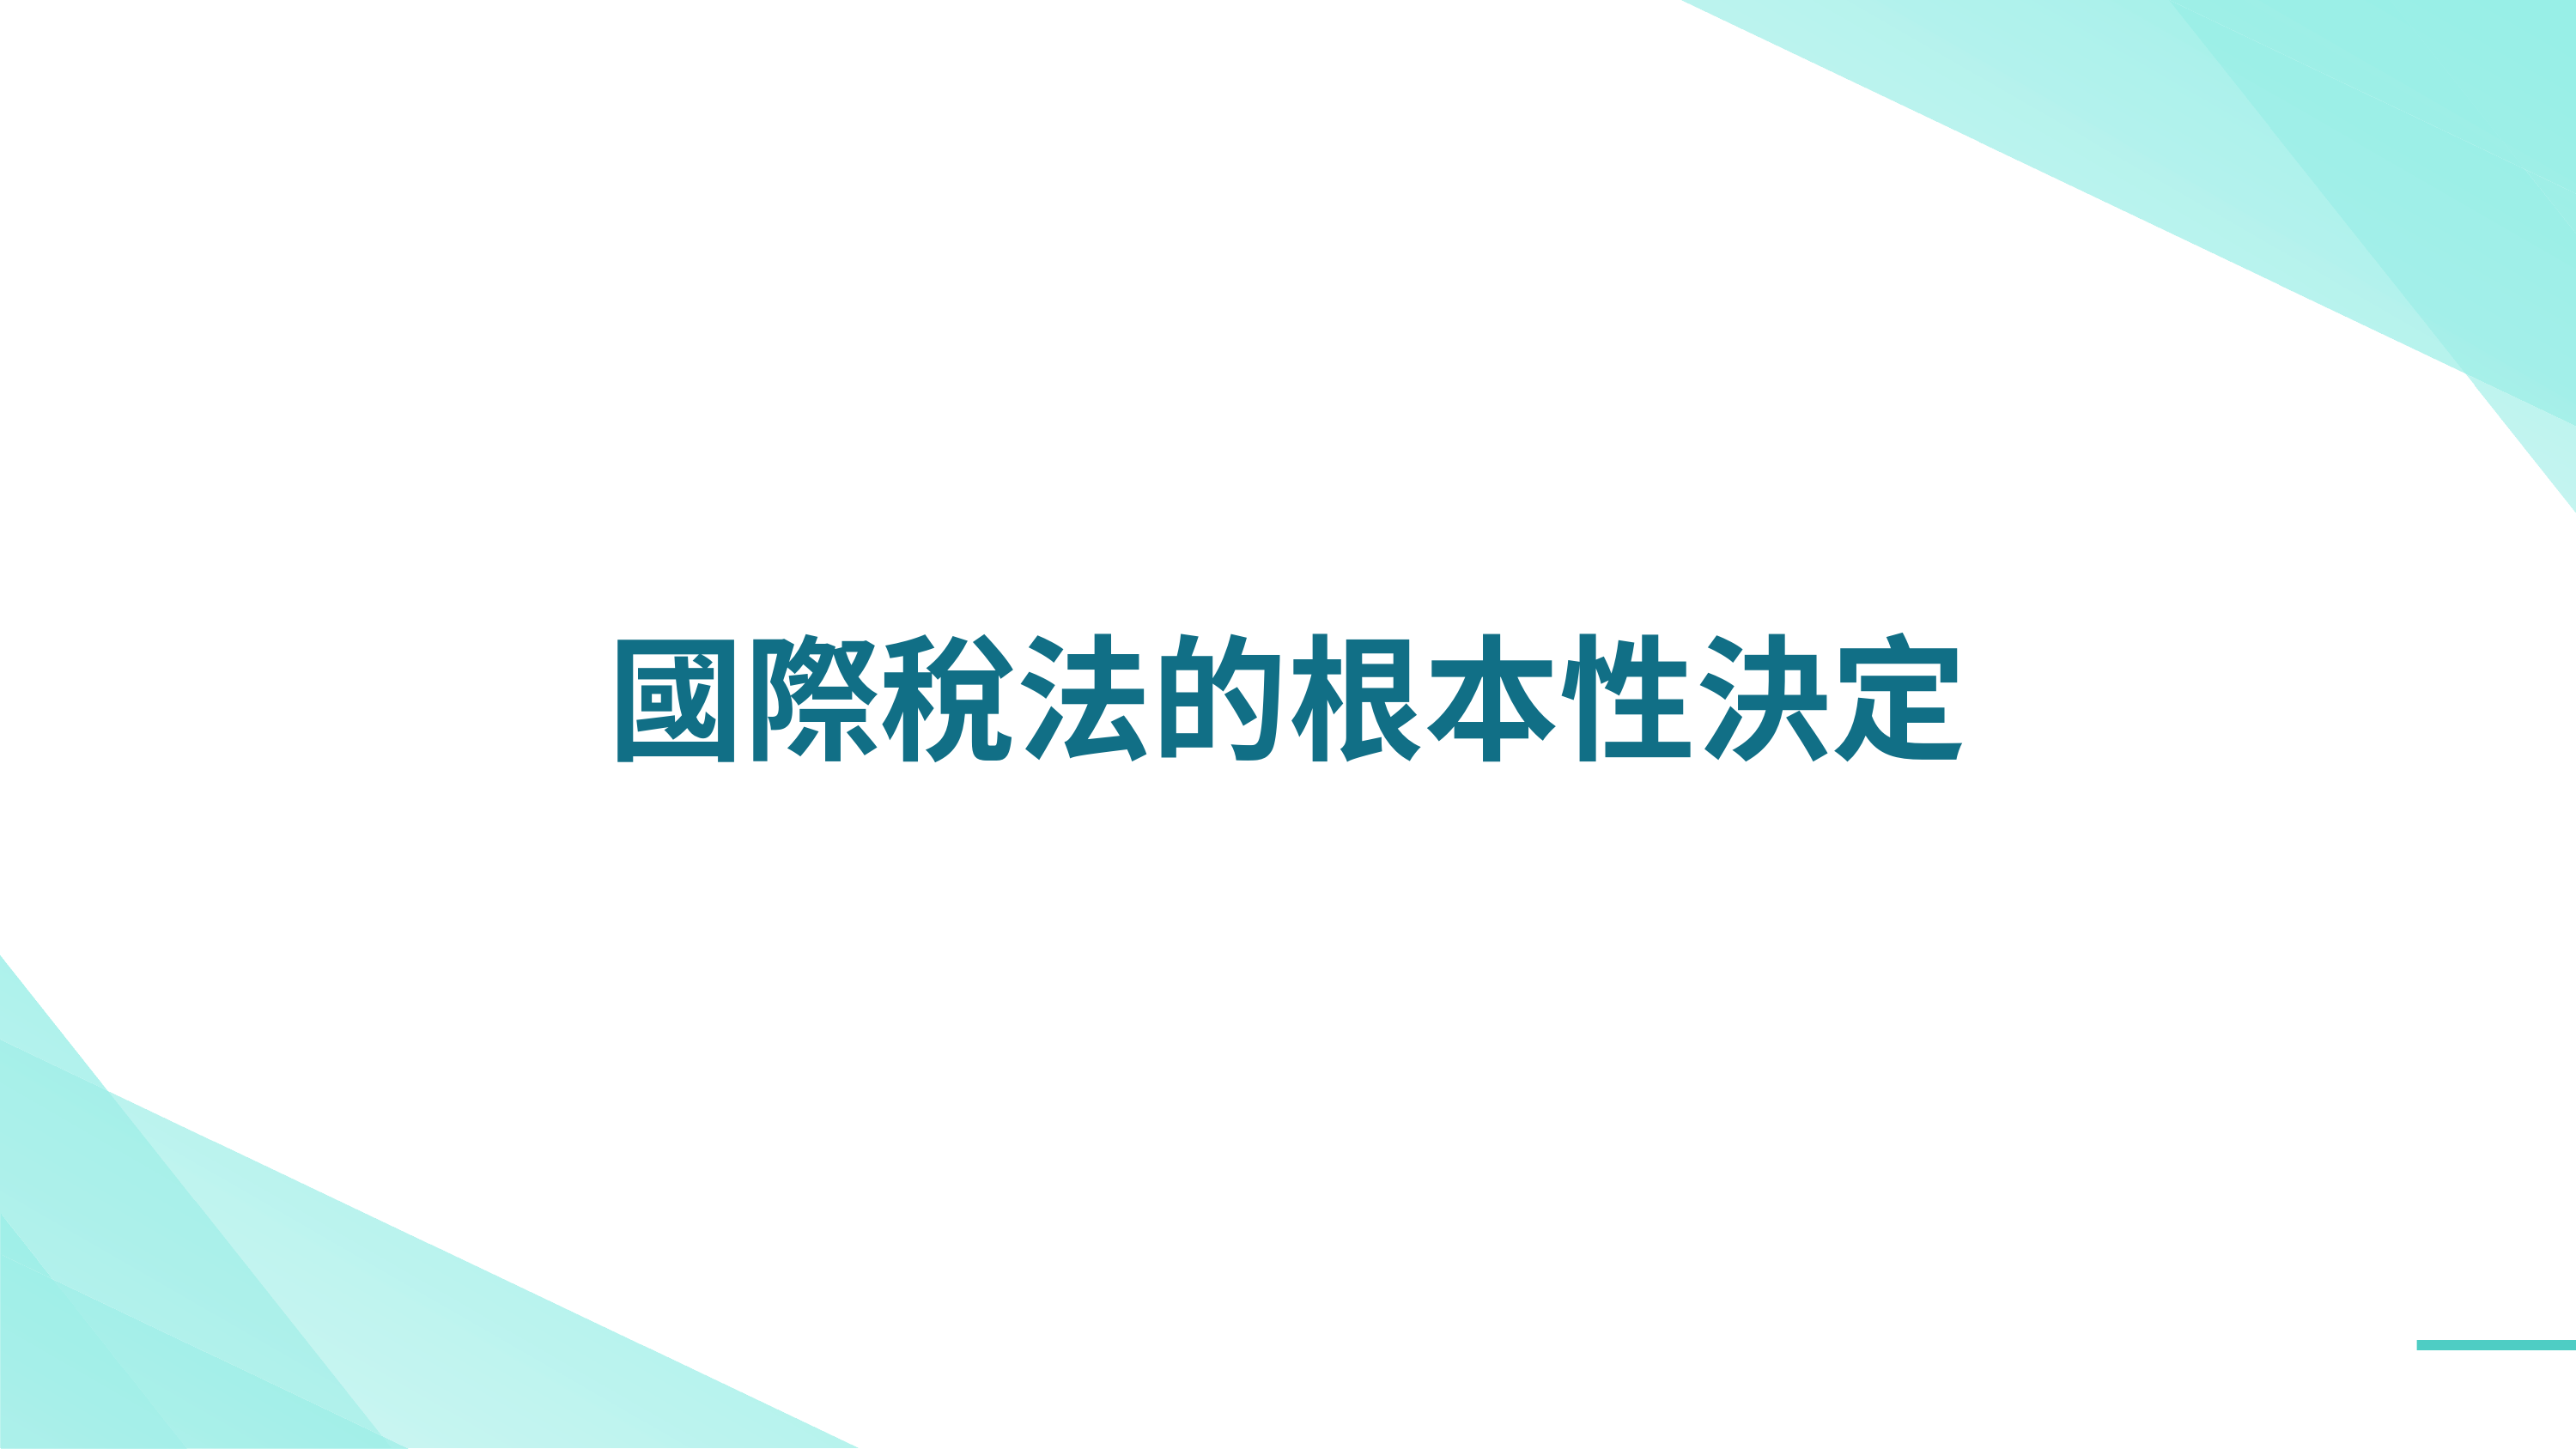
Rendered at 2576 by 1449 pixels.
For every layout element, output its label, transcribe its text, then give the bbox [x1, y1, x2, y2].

text_box 國際稅法的根本性決定 [495, 608, 2081, 784]
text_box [1680, 0, 2576, 514]
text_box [0, 955, 860, 1449]
